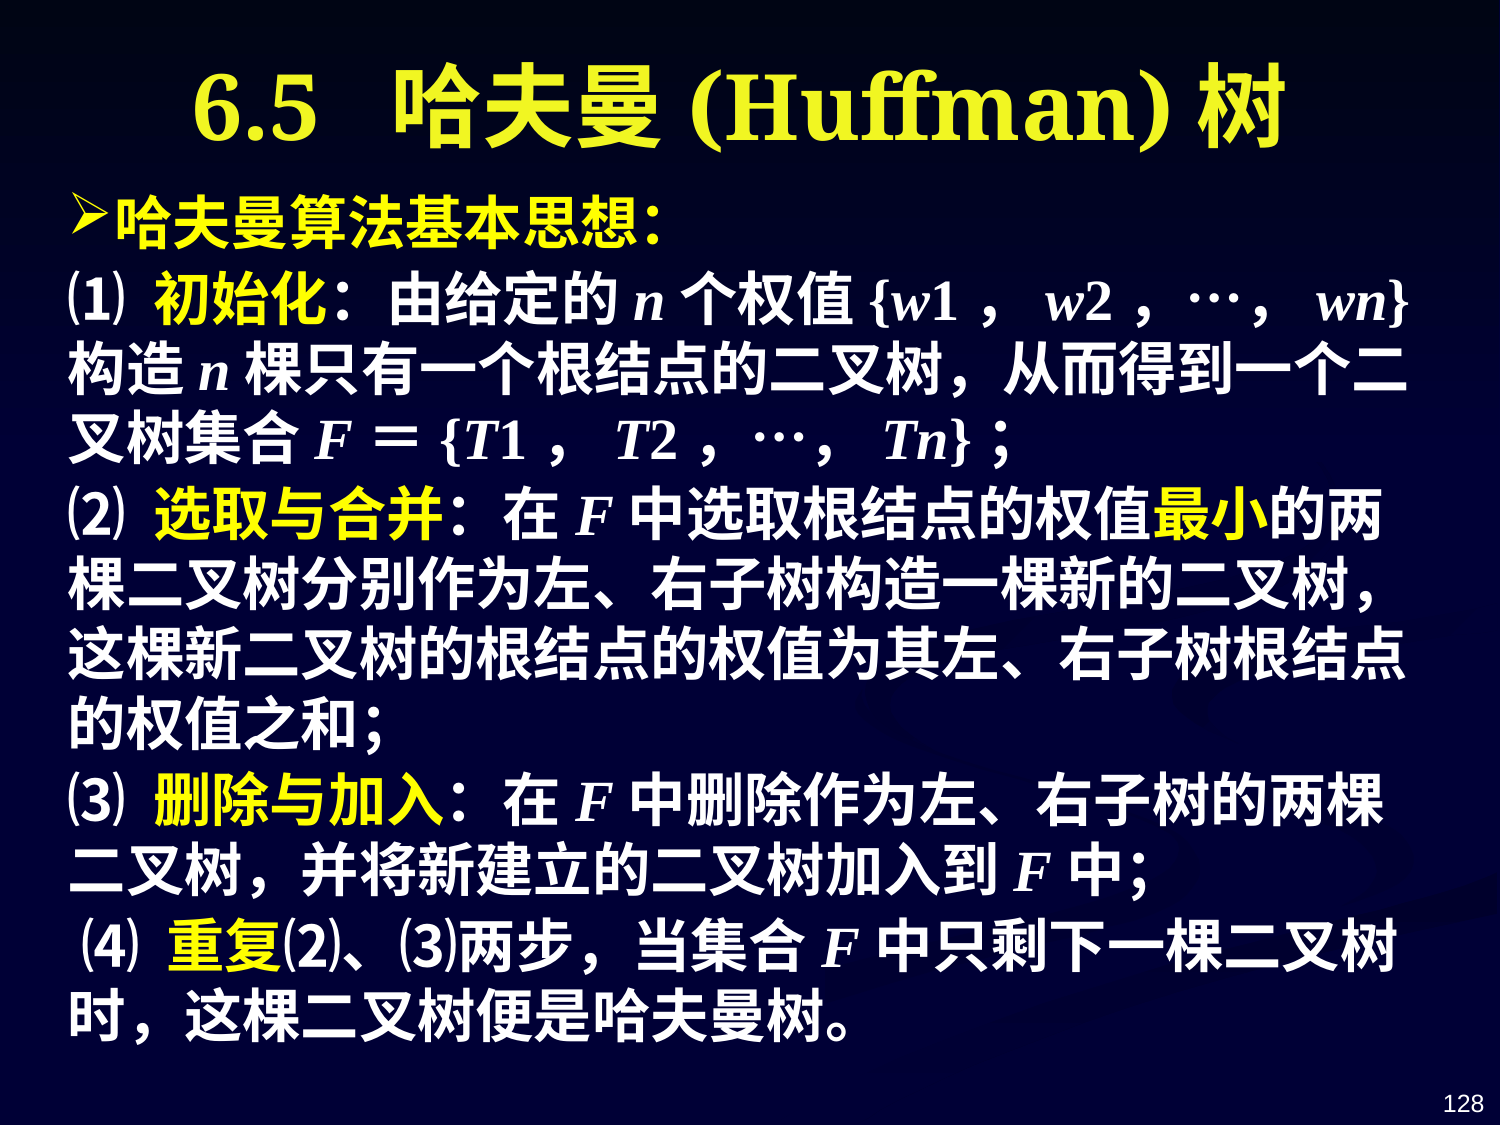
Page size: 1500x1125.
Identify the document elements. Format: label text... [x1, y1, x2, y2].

title 6.5 哈夫曼(Huffman)树 [64, 23, 1415, 178]
text_box 哈夫曼算法基本思想： ⑴ 初始化：由给定的n个权值{w1，w2，…，wn}构造n棵只有一个根结点的二叉树，从而得到一个二叉树集合F＝{T1，T2，…，Tn}； ⑵ 选取与合并：在F中选取根结点的权值最小的两棵二叉树分别作为左、右子树构造一棵新的二叉树，这棵新二叉树的根结点的权值为其左、右子树根结点的权值之和； ⑶ 删除与加入：在F中删除作为左、右子树的两棵二叉树，并将新建立的二叉树加入到F中； ⑷ 重复⑵、⑶两步，当集合F中只剩下一棵二叉树时，这棵二叉树便是哈夫曼树。 [53, 178, 1453, 1057]
slide_number 128 [1149, 1046, 1500, 1125]
